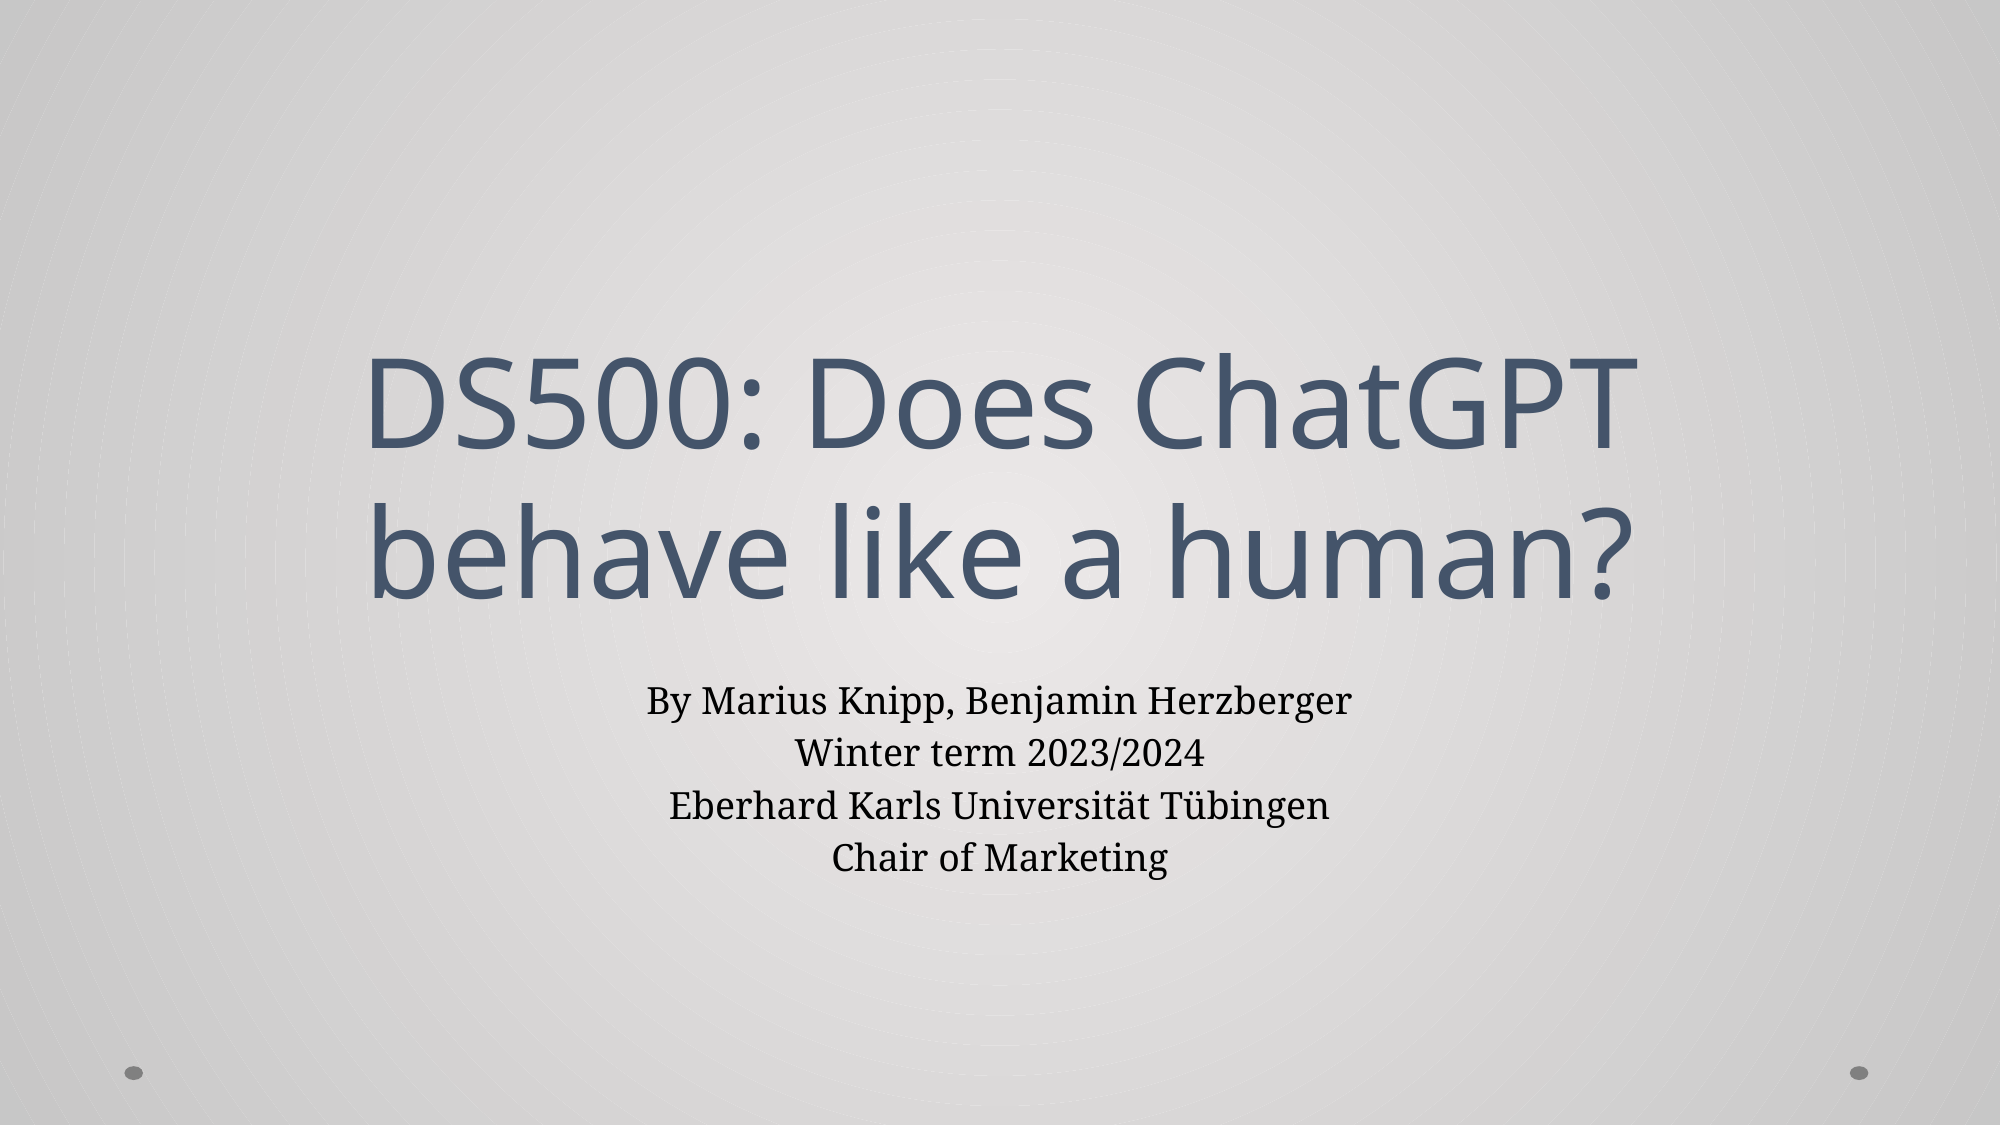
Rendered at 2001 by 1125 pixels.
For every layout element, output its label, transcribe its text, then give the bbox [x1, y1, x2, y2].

title DS500: Does ChatGPT behave like a human? [150, 99, 1850, 632]
subtitle By Marius Knipp, Benjamin Herzberger Winter term 2023/2024 Eberhard Karls Universität Tübingen Chair of Marketing [249, 669, 1750, 941]
